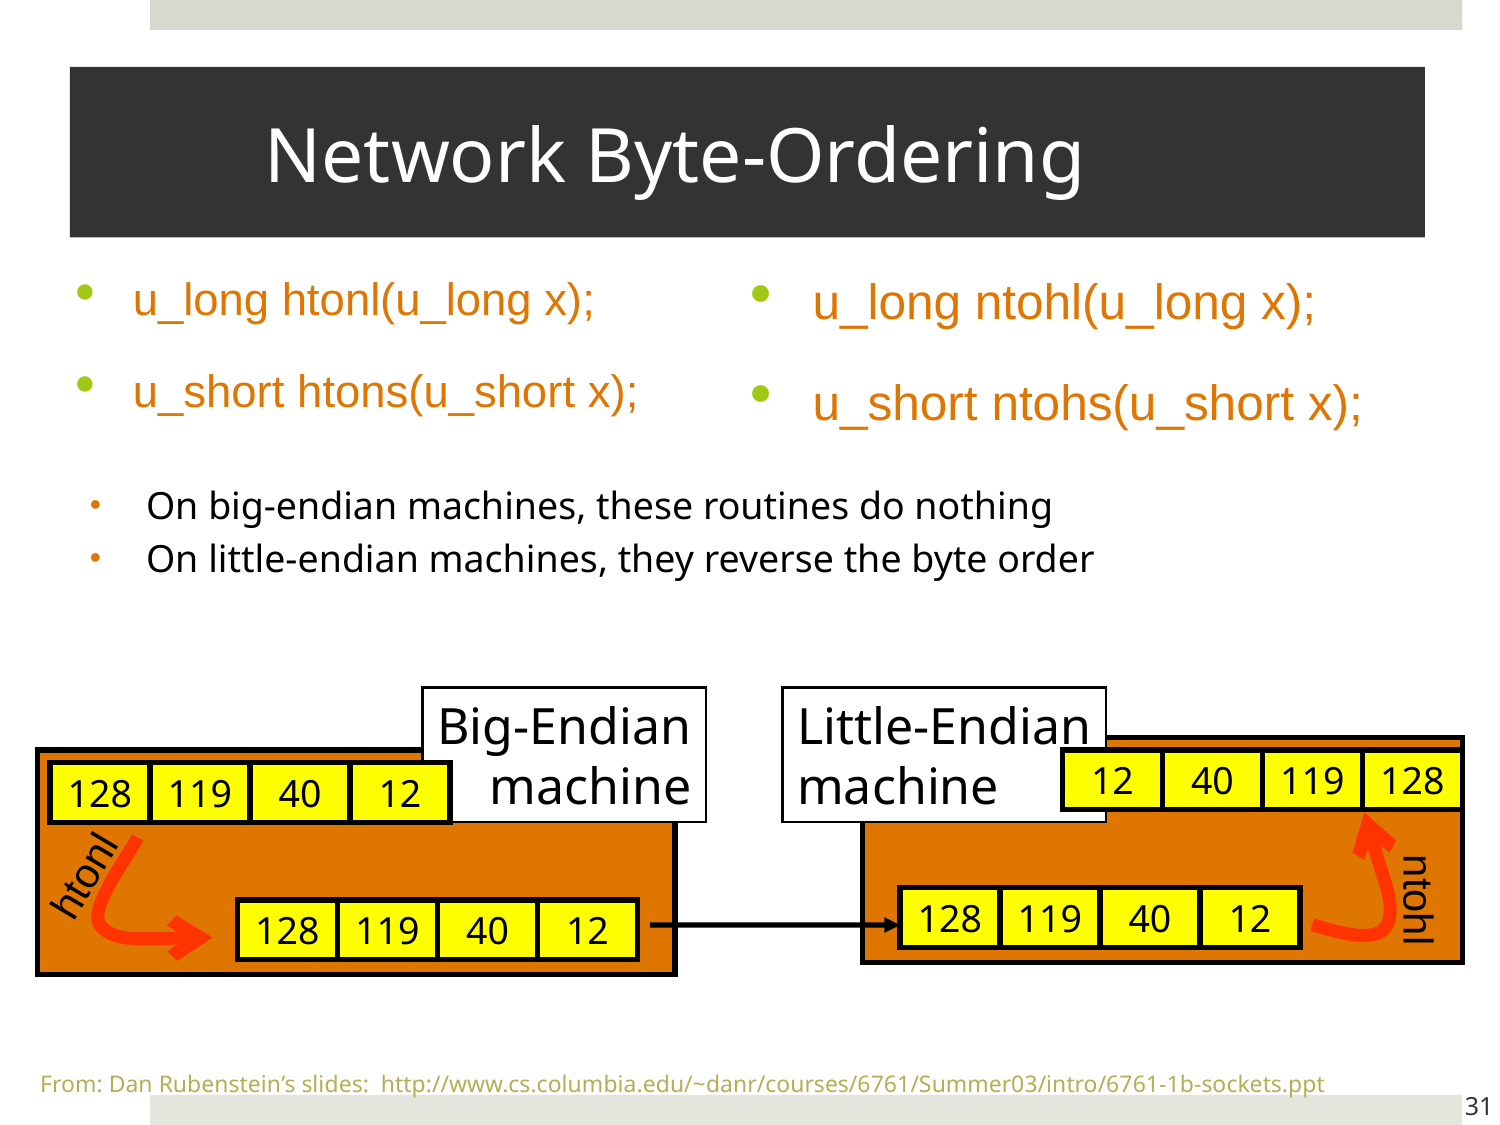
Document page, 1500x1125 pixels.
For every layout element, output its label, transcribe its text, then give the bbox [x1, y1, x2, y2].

text_box Big-Endian machine [422, 687, 706, 823]
text_box [1454, 816, 1463, 963]
text_box [862, 816, 1311, 963]
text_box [49, 761, 451, 829]
title Network Byte-Ordering [69, 66, 1425, 238]
text_box Little-Endian machine [782, 687, 1107, 823]
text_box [899, 886, 1301, 954]
text_box [1107, 737, 1463, 747]
text_box 128.119.40.12 [213, 829, 363, 835]
text_box [37, 749, 675, 975]
list u_long ntohl(u_long x); u_short ntohs(u_short x); [737, 262, 1400, 438]
text_box From: Dan Rubenstein’s slides: http://www.cs.columbia.edu/~danr/courses/6761/Summer03/intro/6761-1b-sockets.ppt [25, 1062, 1342, 1105]
text_box On big-endian machines, these routines do nothing On little-endian machines, they reverse the byte order [75, 474, 1453, 650]
slide_number 31 [1441, 1077, 1500, 1125]
list u_long htonl(u_long x); u_short htons(u_short x); [62, 262, 713, 425]
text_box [49, 829, 213, 951]
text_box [1061, 749, 1463, 816]
text_box [649, 918, 899, 932]
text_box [236, 899, 638, 966]
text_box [1311, 816, 1454, 976]
